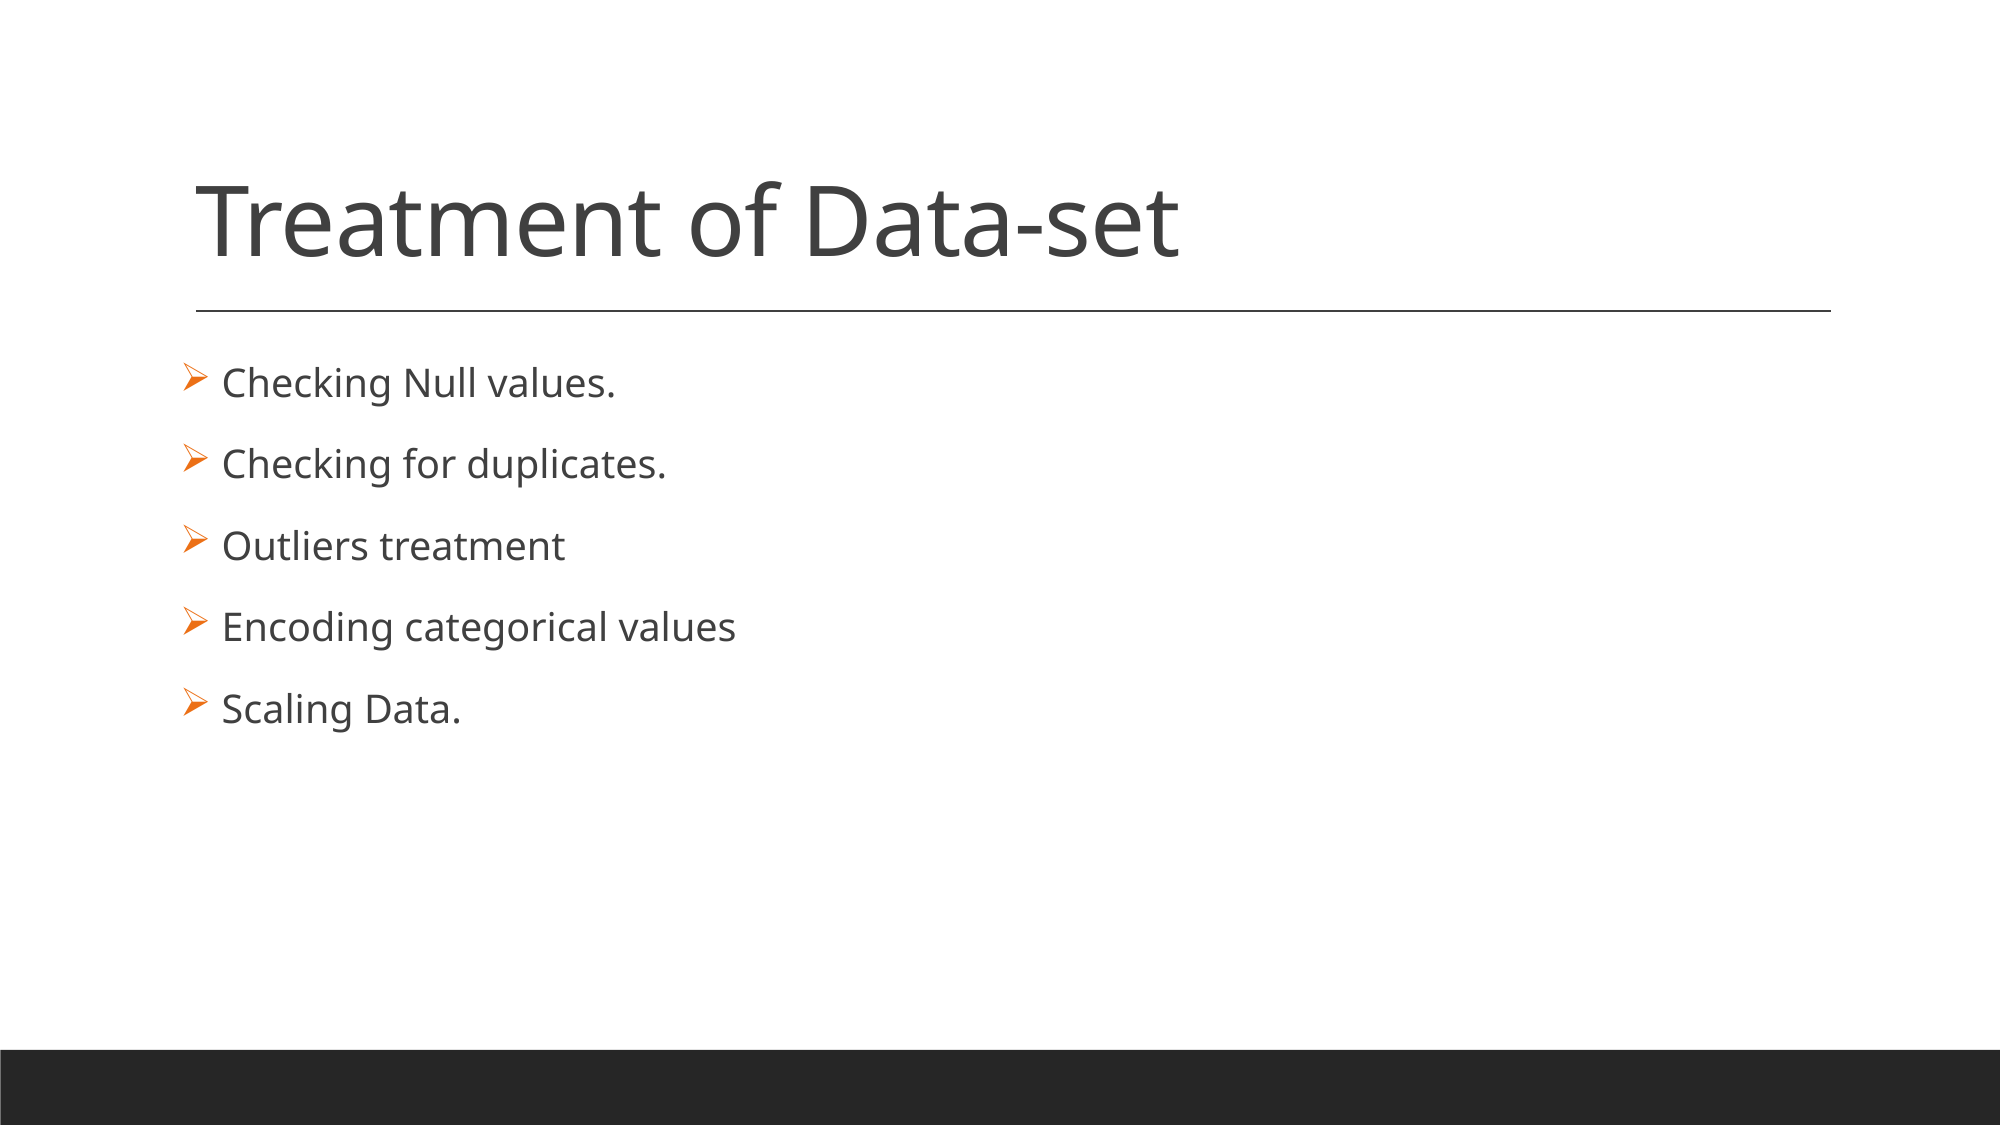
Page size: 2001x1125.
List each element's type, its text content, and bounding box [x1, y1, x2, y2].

list Checking Null values. Checking for duplicates. Outliers treatment Encoding categorical values Scaling Data. [180, 345, 1830, 963]
title Treatment of Data-set [180, 47, 1830, 285]
